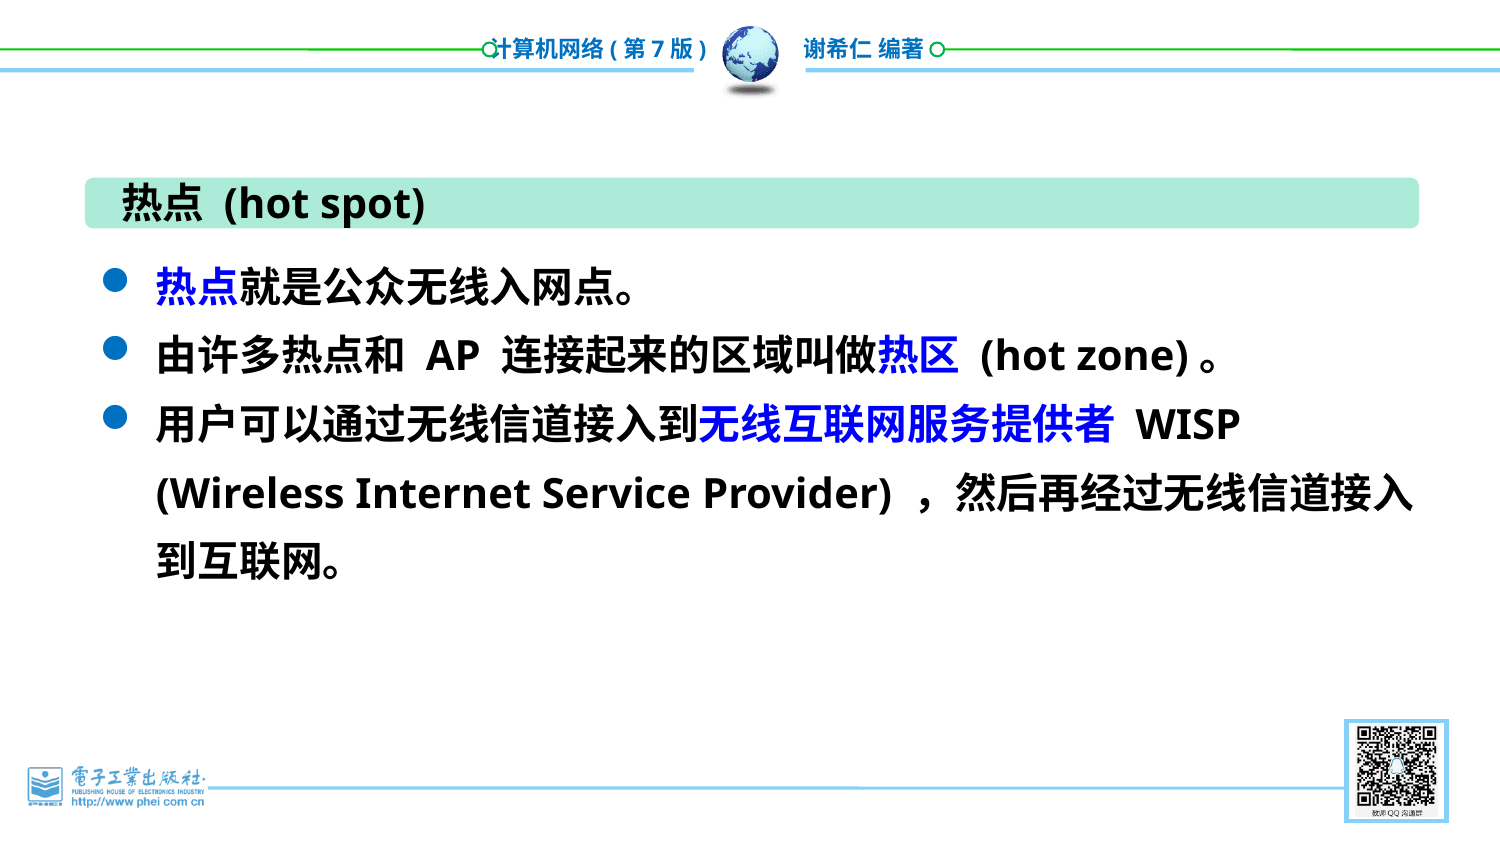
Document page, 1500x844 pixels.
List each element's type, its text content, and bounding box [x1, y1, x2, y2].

text_box [441, 177, 1420, 229]
picture [1355, 724, 1438, 817]
text_box 热点 (hot spot) [106, 169, 441, 234]
picture [720, 24, 780, 100]
text_box 热点就是公众无线入网点。 由许多热点和 AP 连接起来的区域叫做热区 (hot zone)。 用户可以通过无线信道接入到无线互联网服务提供者 WISP (Wireless Internet Service Provider) ，然后再经过无线信道接入到互联网。 [84, 234, 1449, 593]
picture [23, 764, 208, 809]
text_box [84, 177, 106, 229]
